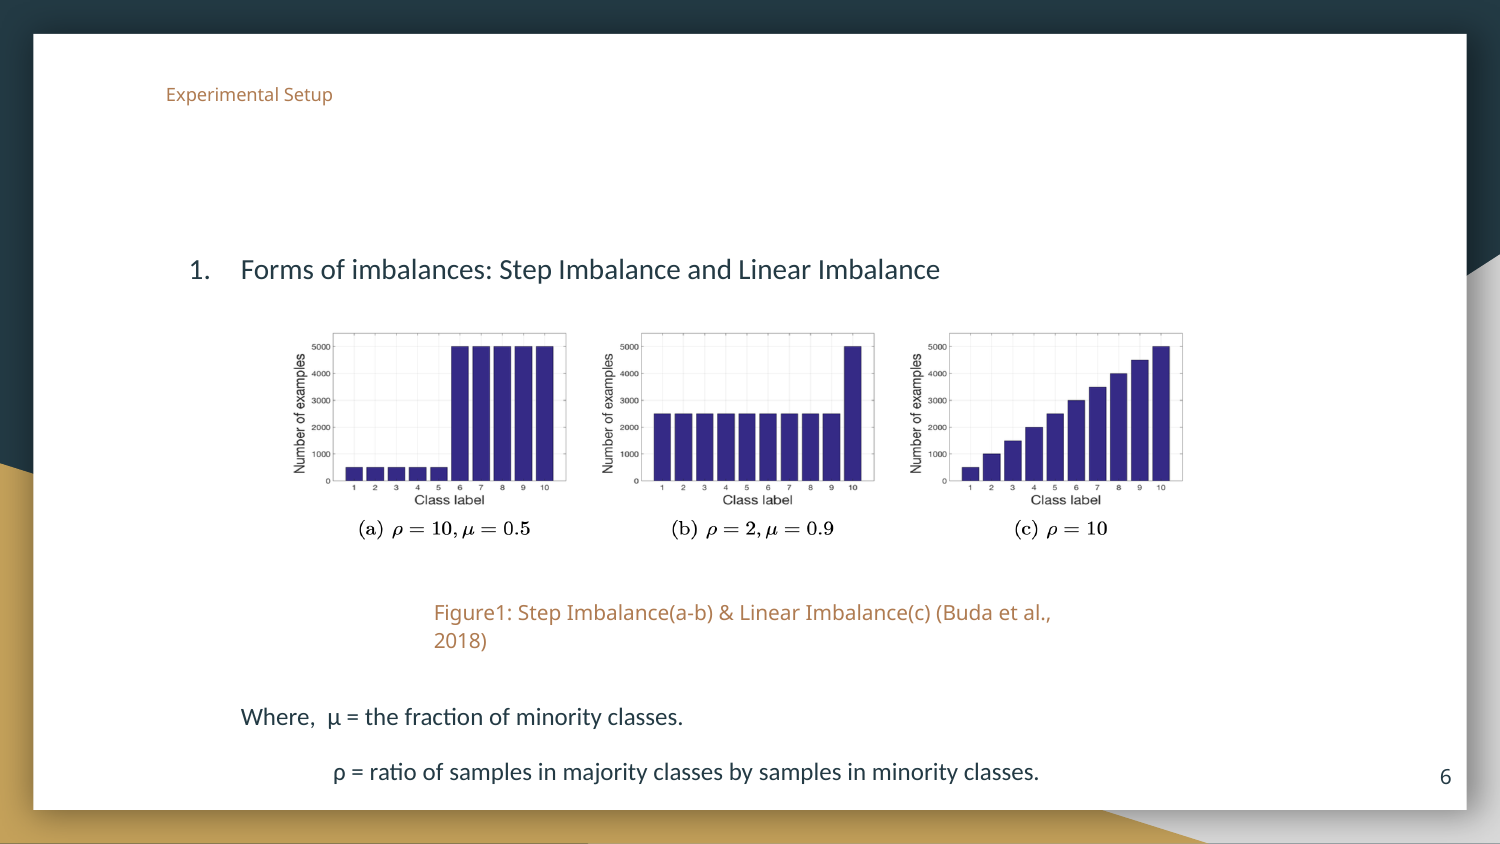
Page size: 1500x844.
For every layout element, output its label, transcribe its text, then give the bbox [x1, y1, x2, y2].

picture [282, 317, 1200, 562]
slide_number ‹#› [1376, 745, 1467, 810]
list Forms of imbalances: Step Imbalance and Linear Imbalance Where, μ = the fraction of minority classes. ρ = ratio of samples in majority classes by samples in minority classes. [150, 229, 1350, 778]
text_box Figure1: Step Imbalance(a-b) & Linear Imbalance(c) (Buda et al., 2018) [418, 580, 1098, 629]
title Experimental Setup [150, 64, 1368, 121]
